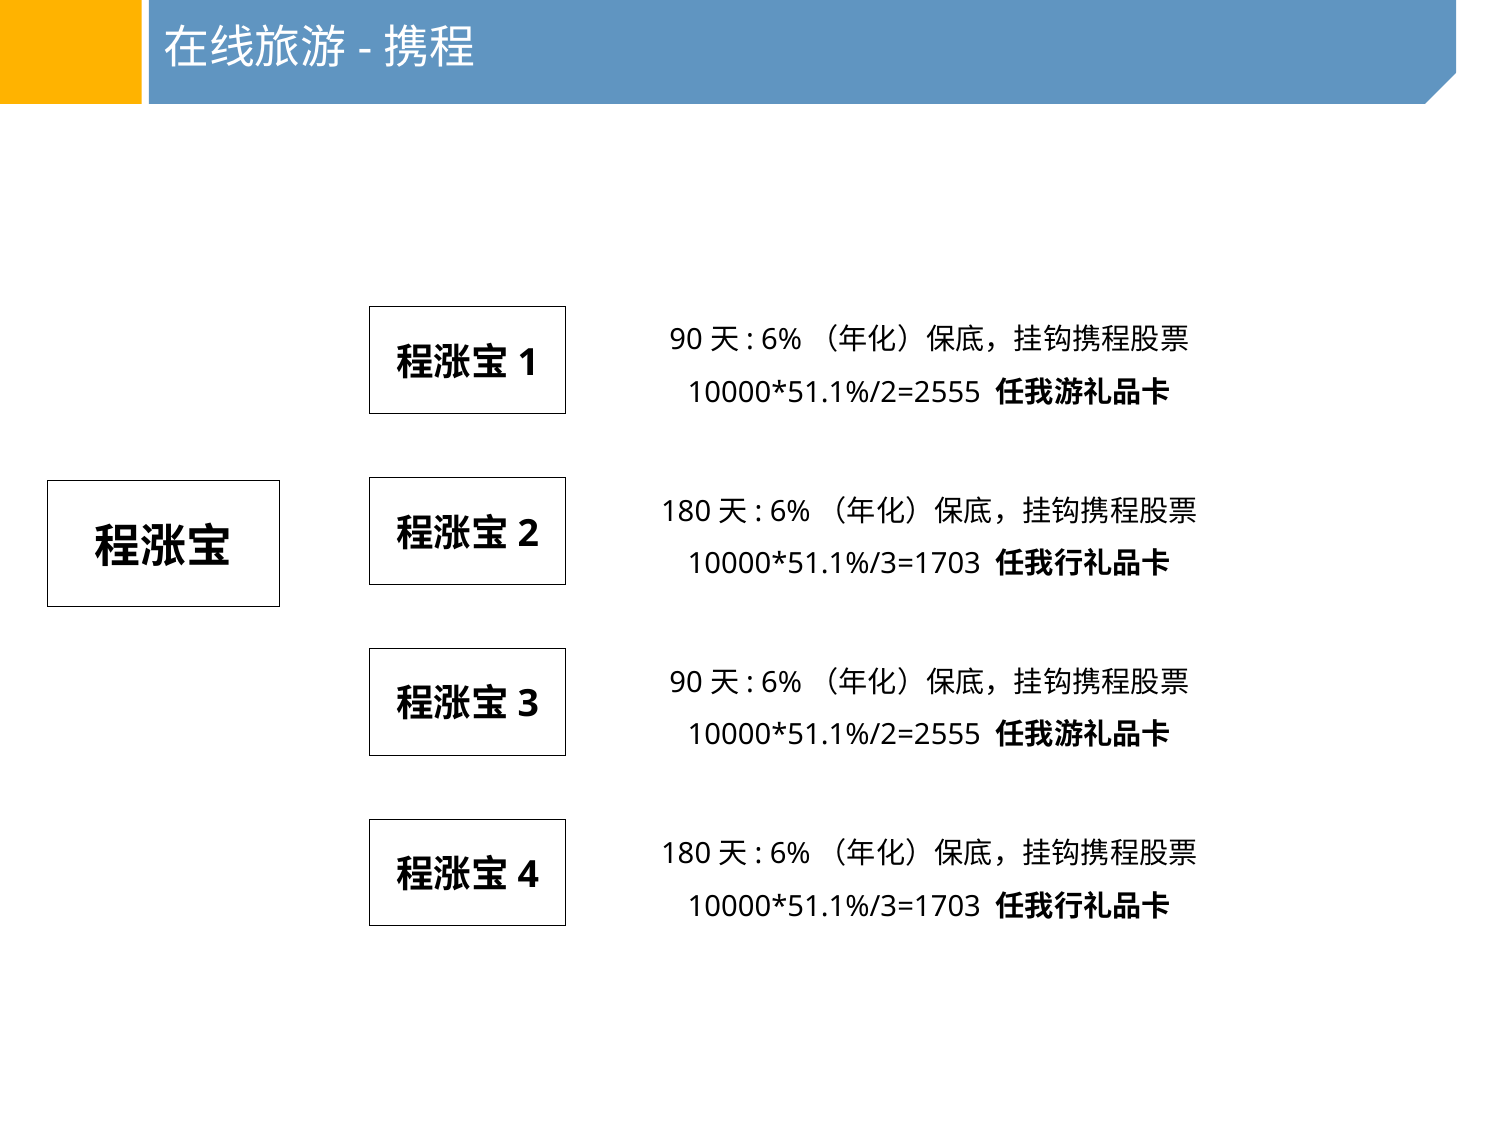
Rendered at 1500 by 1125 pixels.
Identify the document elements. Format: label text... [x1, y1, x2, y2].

text_box 180天: 6%（年化）保底，挂钩携程股票 10000*51.1%/3=1703 任我行礼品卡 [618, 845, 1241, 893]
text_box 程涨宝3 [369, 648, 566, 756]
text_box 90天: 6%（年化）保底，挂钩携程股票 10000*51.1%/2=2555 任我游礼品卡 [618, 674, 1241, 722]
text_box 程涨宝1 [369, 306, 566, 414]
text_box 程涨宝4 [369, 819, 566, 926]
text_box 程涨宝2 [369, 477, 566, 585]
text_box 程涨宝 [47, 480, 280, 607]
title 在线旅游-携程 [163, 26, 1409, 74]
text_box [0, 0, 142, 104]
text_box 90天: 6%（年化）保底，挂钩携程股票 10000*51.1%/2=2555 任我游礼品卡 [618, 331, 1241, 380]
text_box 180天: 6%（年化）保底，挂钩携程股票 10000*51.1%/3=1703 任我行礼品卡 [618, 503, 1241, 551]
